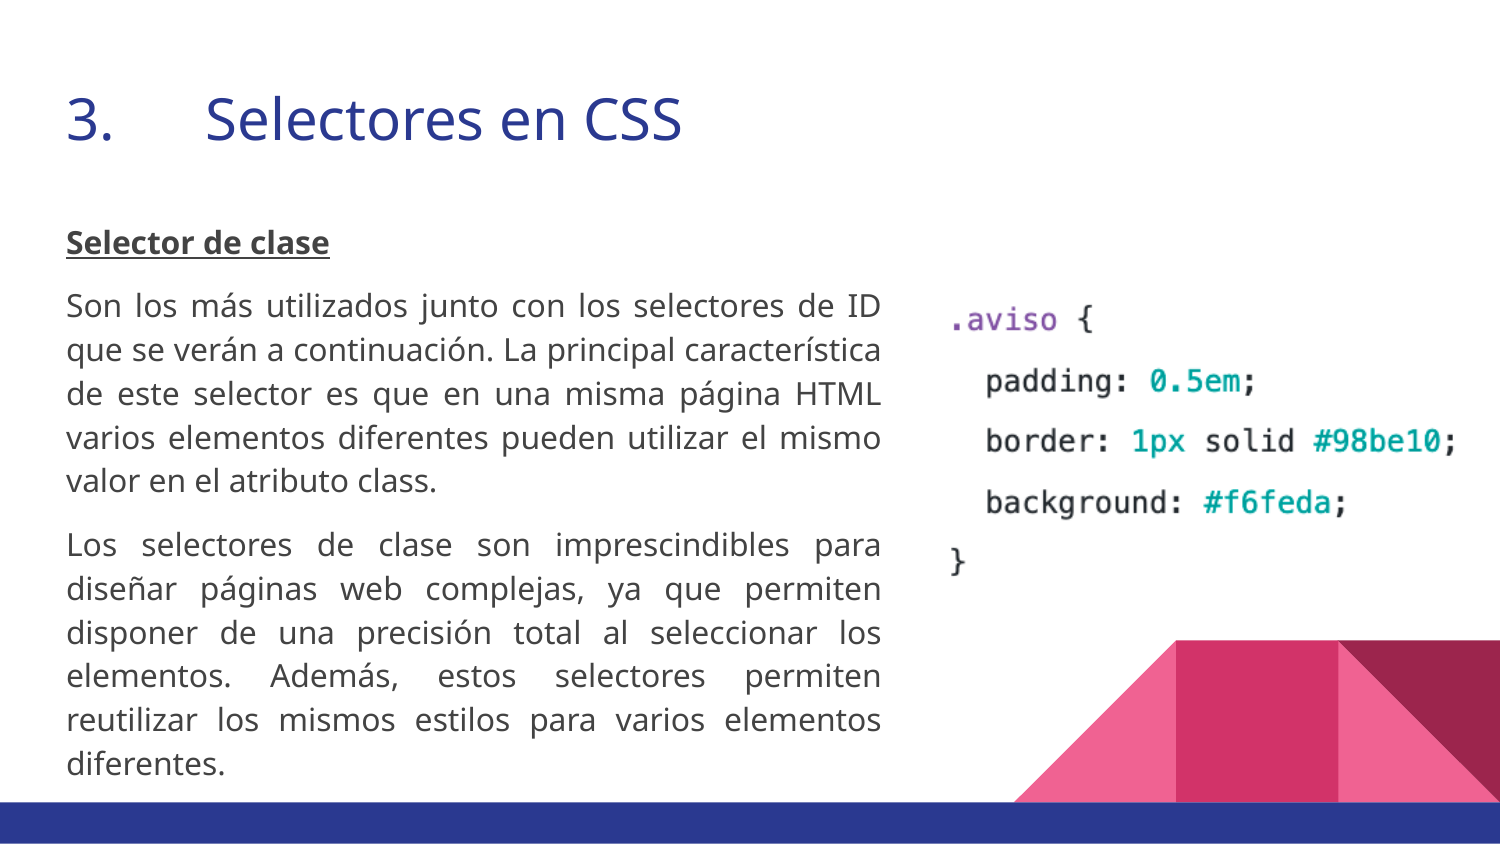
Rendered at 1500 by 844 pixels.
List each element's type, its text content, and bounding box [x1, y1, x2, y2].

title 3. Selectores en CSS [51, 67, 1449, 167]
picture [924, 301, 1479, 598]
list Selector de clase Son los más utilizados junto con los selectores de ID que se verán a continuación. La principal característica de este selector es que en una misma página HTML varios elementos diferentes pueden utilizar el mismo valor en el atributo class. Los selectores de clase son imprescindibles para diseñar páginas web complejas, ya que permiten disponer de una precisión total al seleccionar los elementos. Además, estos selectores permiten reutilizar los mismos estilos para varios elementos diferentes. [51, 201, 897, 802]
